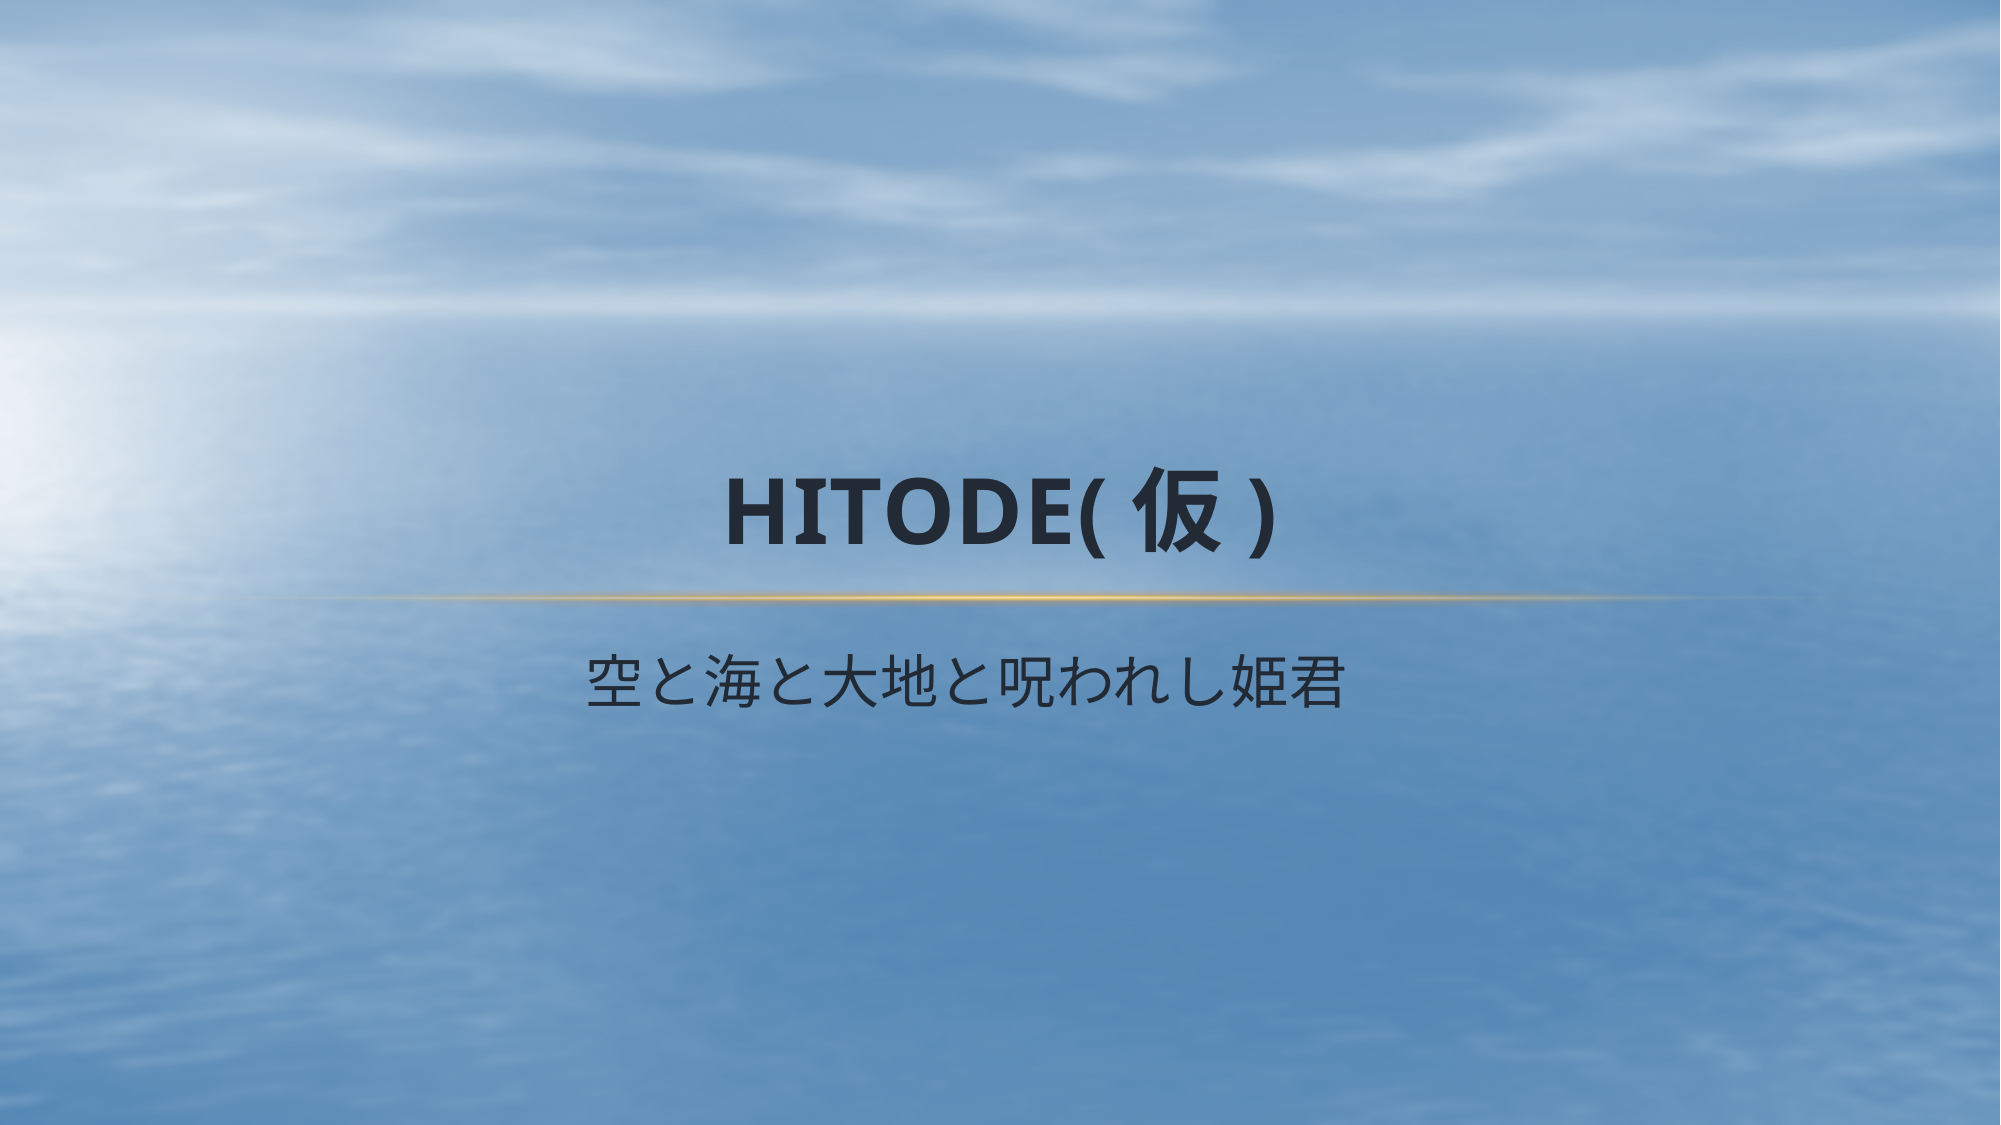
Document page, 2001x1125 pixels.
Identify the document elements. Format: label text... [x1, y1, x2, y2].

picture [0, 0, 2000, 750]
title HITODE(仮) [150, 329, 1850, 571]
subtitle 空と海と大地と呪われし姫君 [266, 637, 1667, 925]
